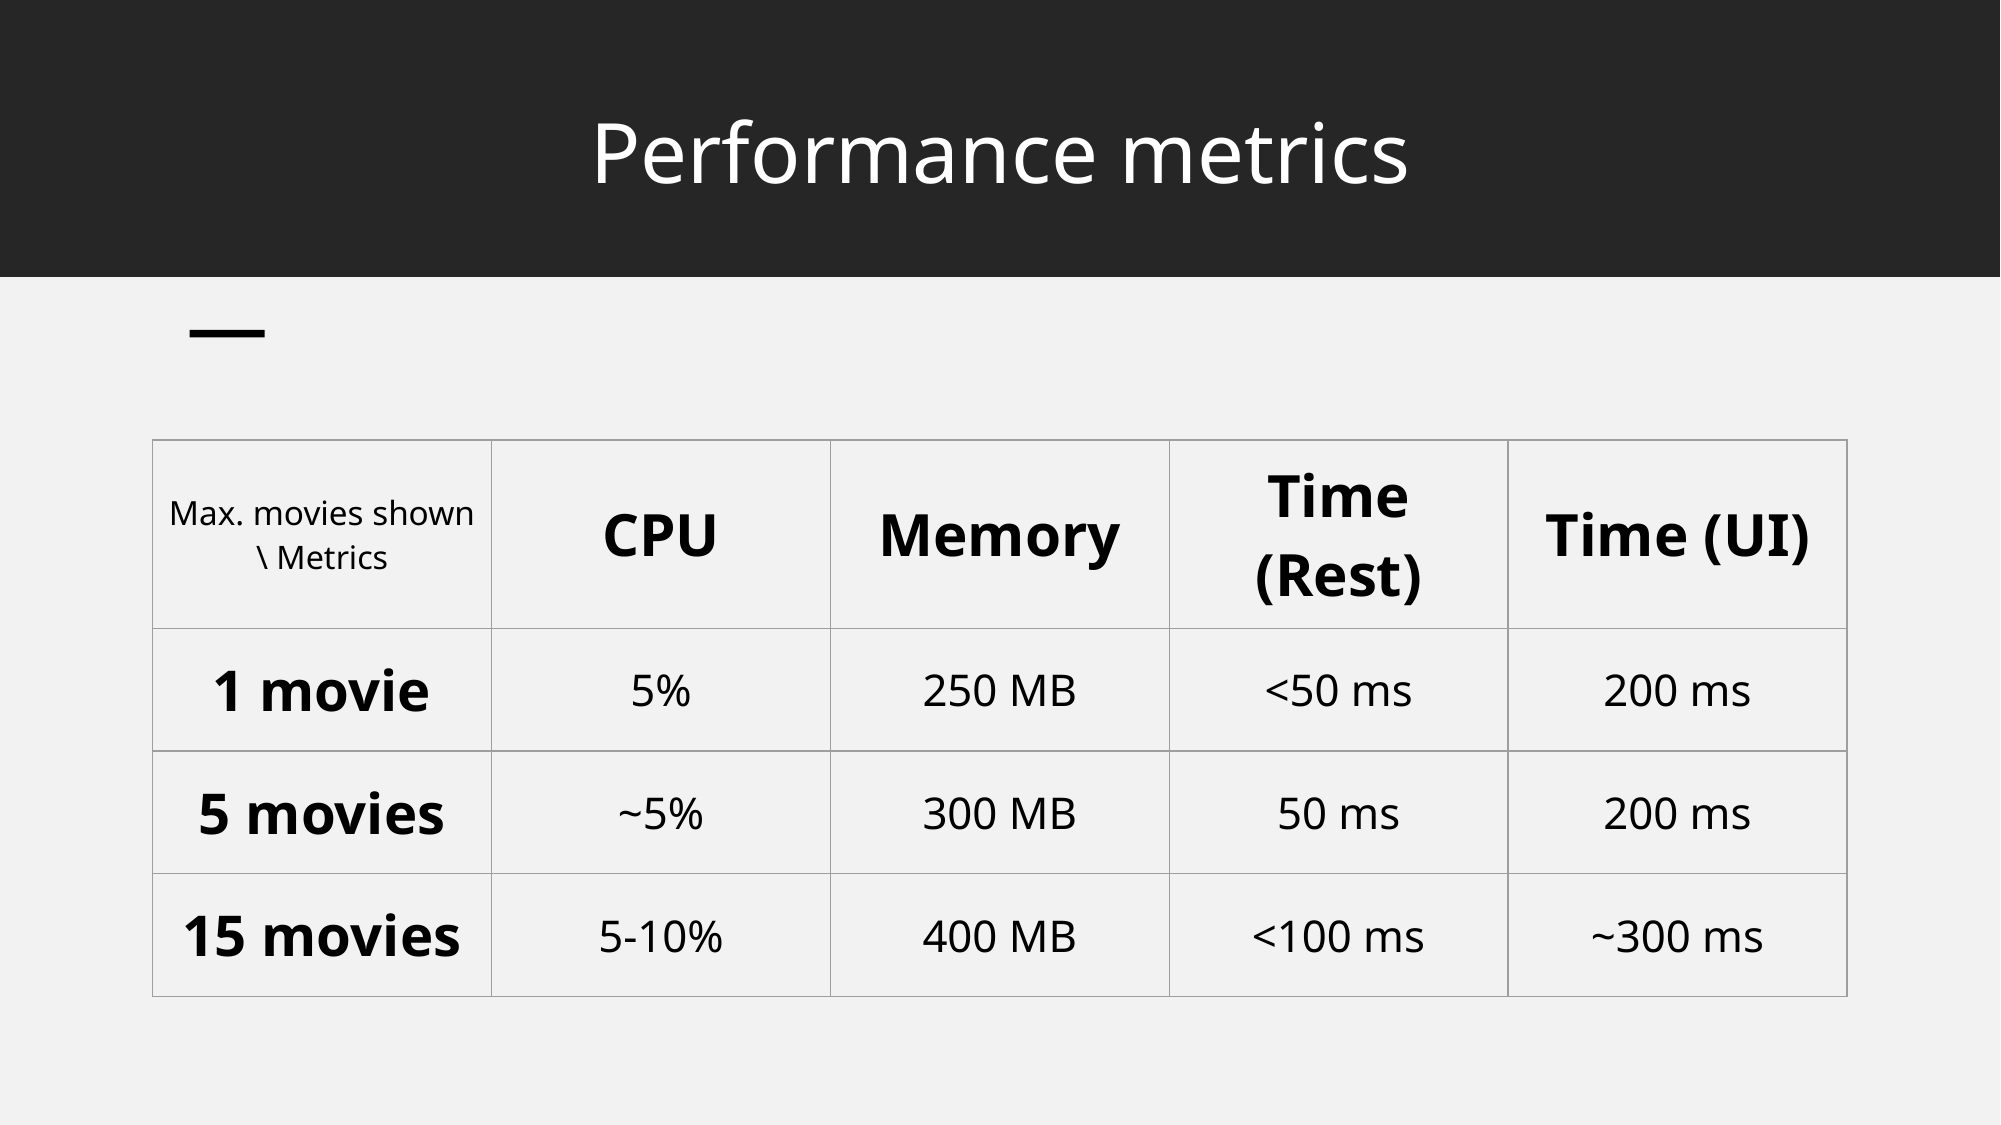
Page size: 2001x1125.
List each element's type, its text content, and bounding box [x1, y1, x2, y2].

table_cell 200 ms [1509, 752, 1846, 873]
table_cell 200 ms [1509, 629, 1846, 750]
table_cell 5 movies [153, 752, 491, 873]
table_cell 250 MB [831, 629, 1169, 750]
table_header Time (UI) [1509, 441, 1846, 628]
text_box [0, 0, 2000, 277]
table_header Time (Rest) [1170, 441, 1507, 628]
table_cell 5% [492, 629, 830, 750]
table_header Max. movies shown \ Metrics [153, 441, 491, 628]
table_cell <50 ms [1170, 629, 1507, 750]
table_cell ~300 ms [1509, 874, 1846, 996]
text_box [189, 329, 265, 338]
table_cell ~5% [492, 752, 830, 873]
table_cell <100 ms [1170, 874, 1507, 996]
table_cell 15 movies [153, 874, 491, 996]
table_header Memory [831, 441, 1169, 628]
text_box [0, 277, 2000, 1125]
table_cell 1 movie [153, 629, 491, 750]
table_cell 400 MB [831, 874, 1169, 996]
table_header CPU [492, 441, 830, 628]
table_cell 300 MB [831, 752, 1169, 873]
table_cell 5-10% [492, 874, 830, 996]
title Performance metrics [189, 104, 1812, 253]
table_cell 50 ms [1170, 752, 1507, 873]
